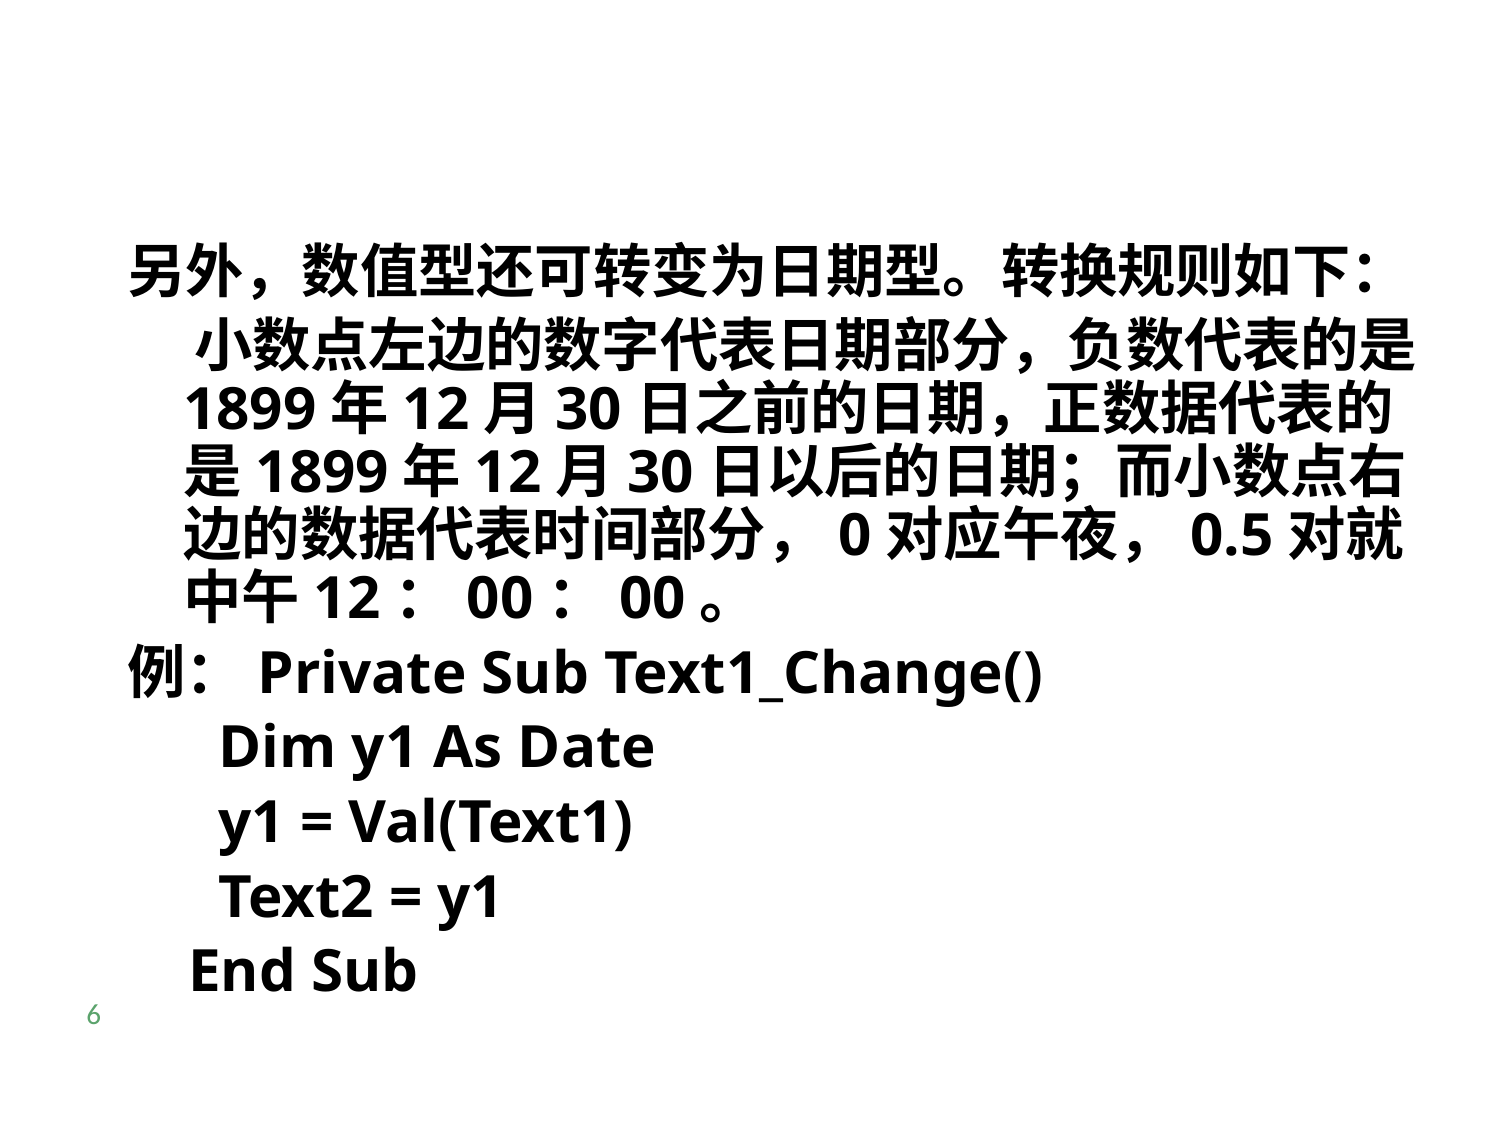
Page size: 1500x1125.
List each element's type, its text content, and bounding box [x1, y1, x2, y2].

list 另外，数值型还可转变为日期型。转换规则如下： 小数点左边的数字代表日期部分，负数代表的是1899年12月30日之前的日期，正数据代表的是1899年12月30日以后的日期；而小数点右边的数据代表时间部分，0对应午夜，0.5对就中午12：00：00。 例：Private Sub Text1_Change() Dim y1 As Date y1 = Val(Text1) Text2 = y1 End Sub [112, 78, 1438, 1063]
text_box 6 [49, 962, 112, 1063]
